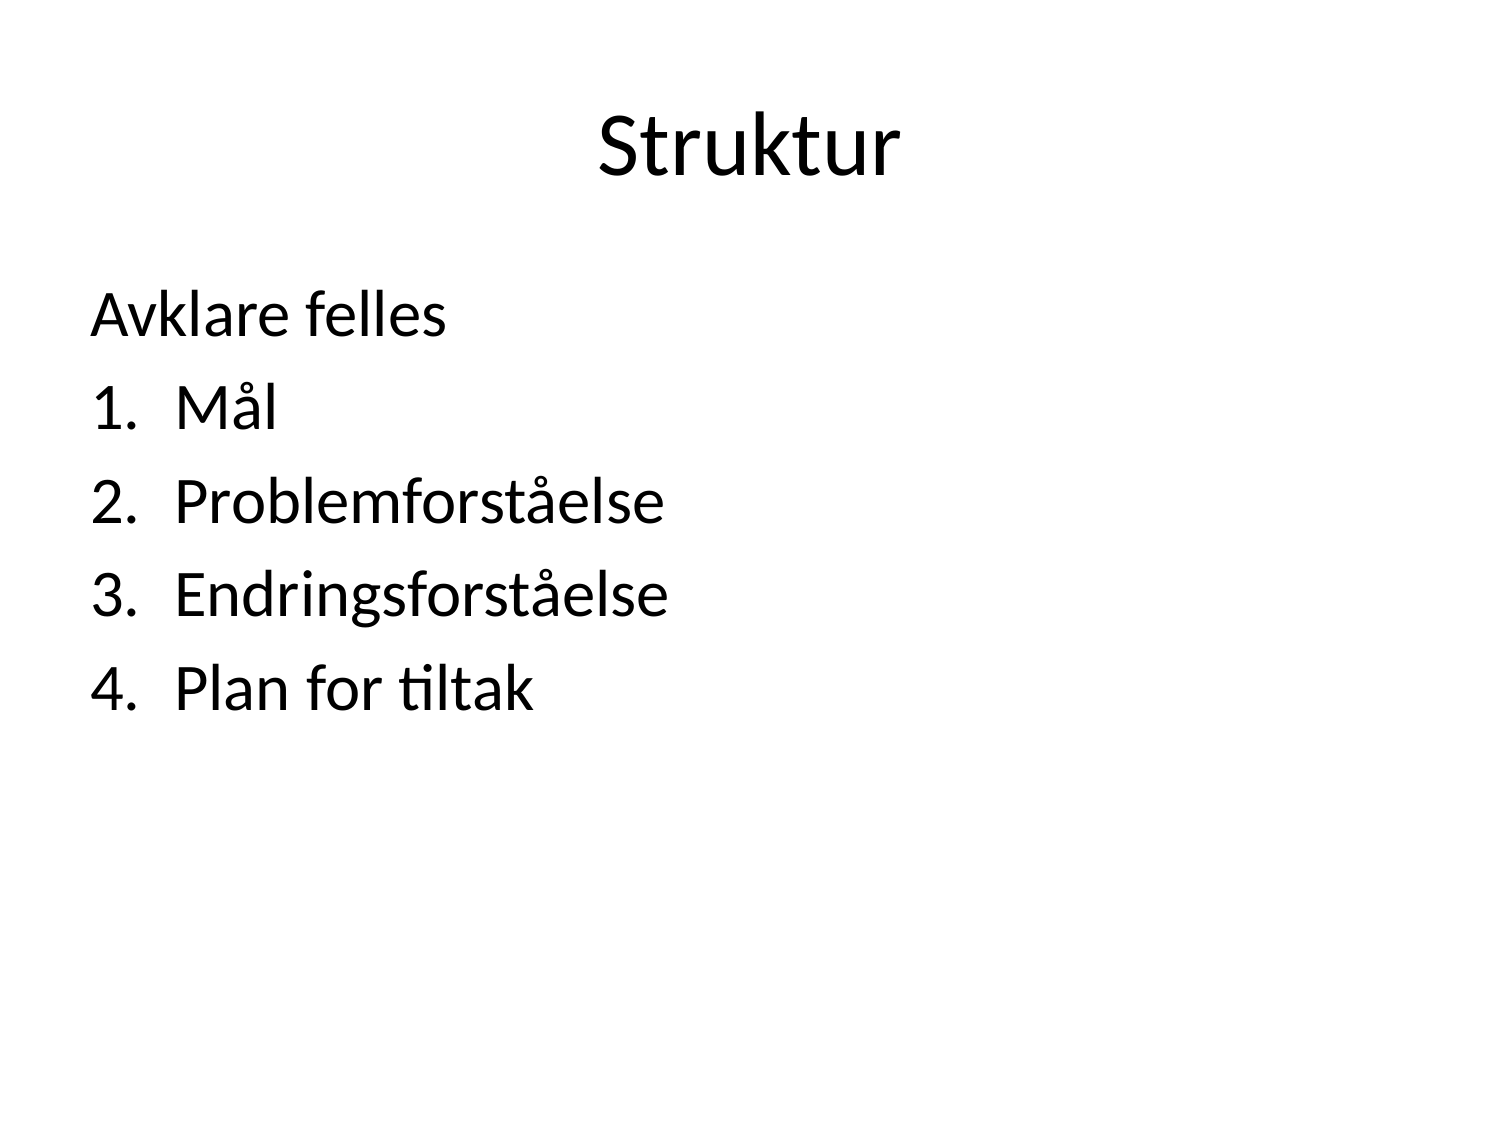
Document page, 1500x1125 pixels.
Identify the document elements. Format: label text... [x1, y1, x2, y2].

list Avklare felles Mål Problemforståelse Endringsforståelse Plan for tiltak [75, 262, 1425, 1005]
title Struktur [75, 45, 1425, 233]
